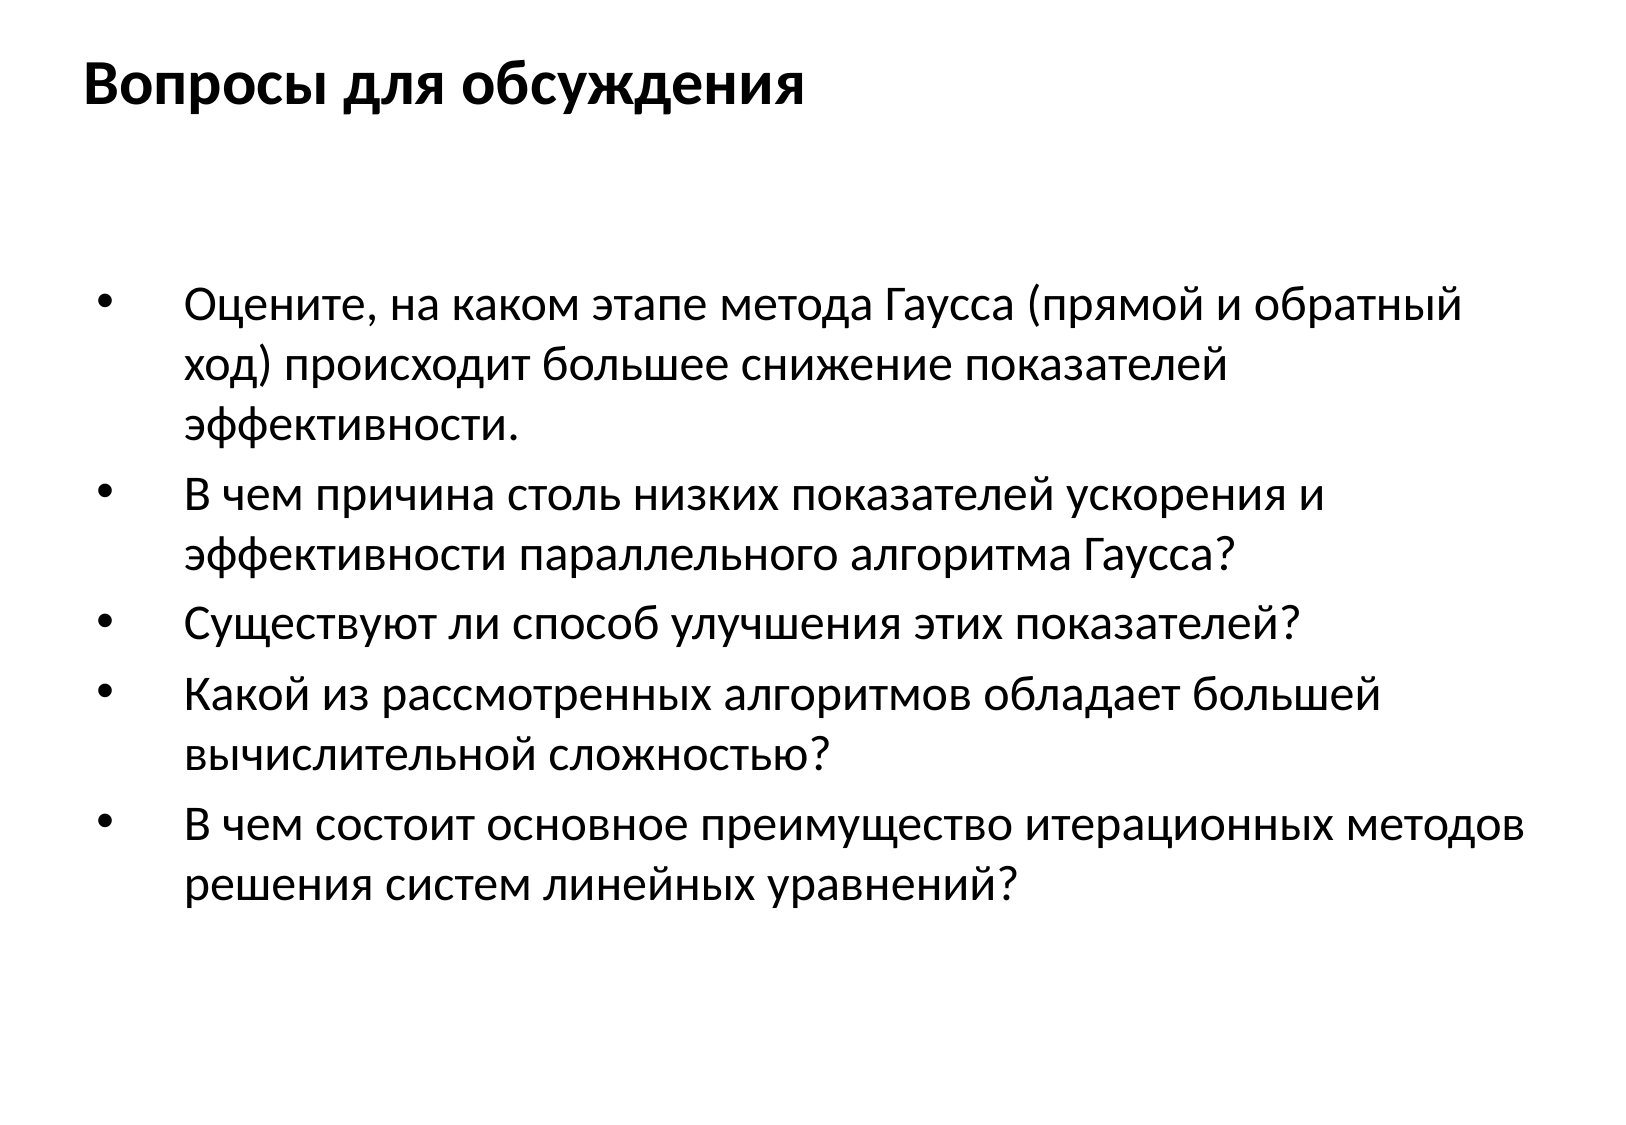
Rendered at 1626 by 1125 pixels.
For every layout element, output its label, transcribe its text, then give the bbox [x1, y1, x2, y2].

title Вопросы для обсуждения [67, 33, 1559, 126]
list Оцените, на каком этапе метода Гаусса (прямой и обратный ход) происходит большее снижение показателей эффективности. В чем причина столь низких показателей ускорения и эффективности параллельного алгоритма Гаусса? Существуют ли способ улучшения этих показателей? Какой из рассмотренных алгоритмов обладает большей вычислительной сложностью? В чем состоит основное преимущество итерационных методов решения систем линейных уравнений? [80, 262, 1544, 1006]
